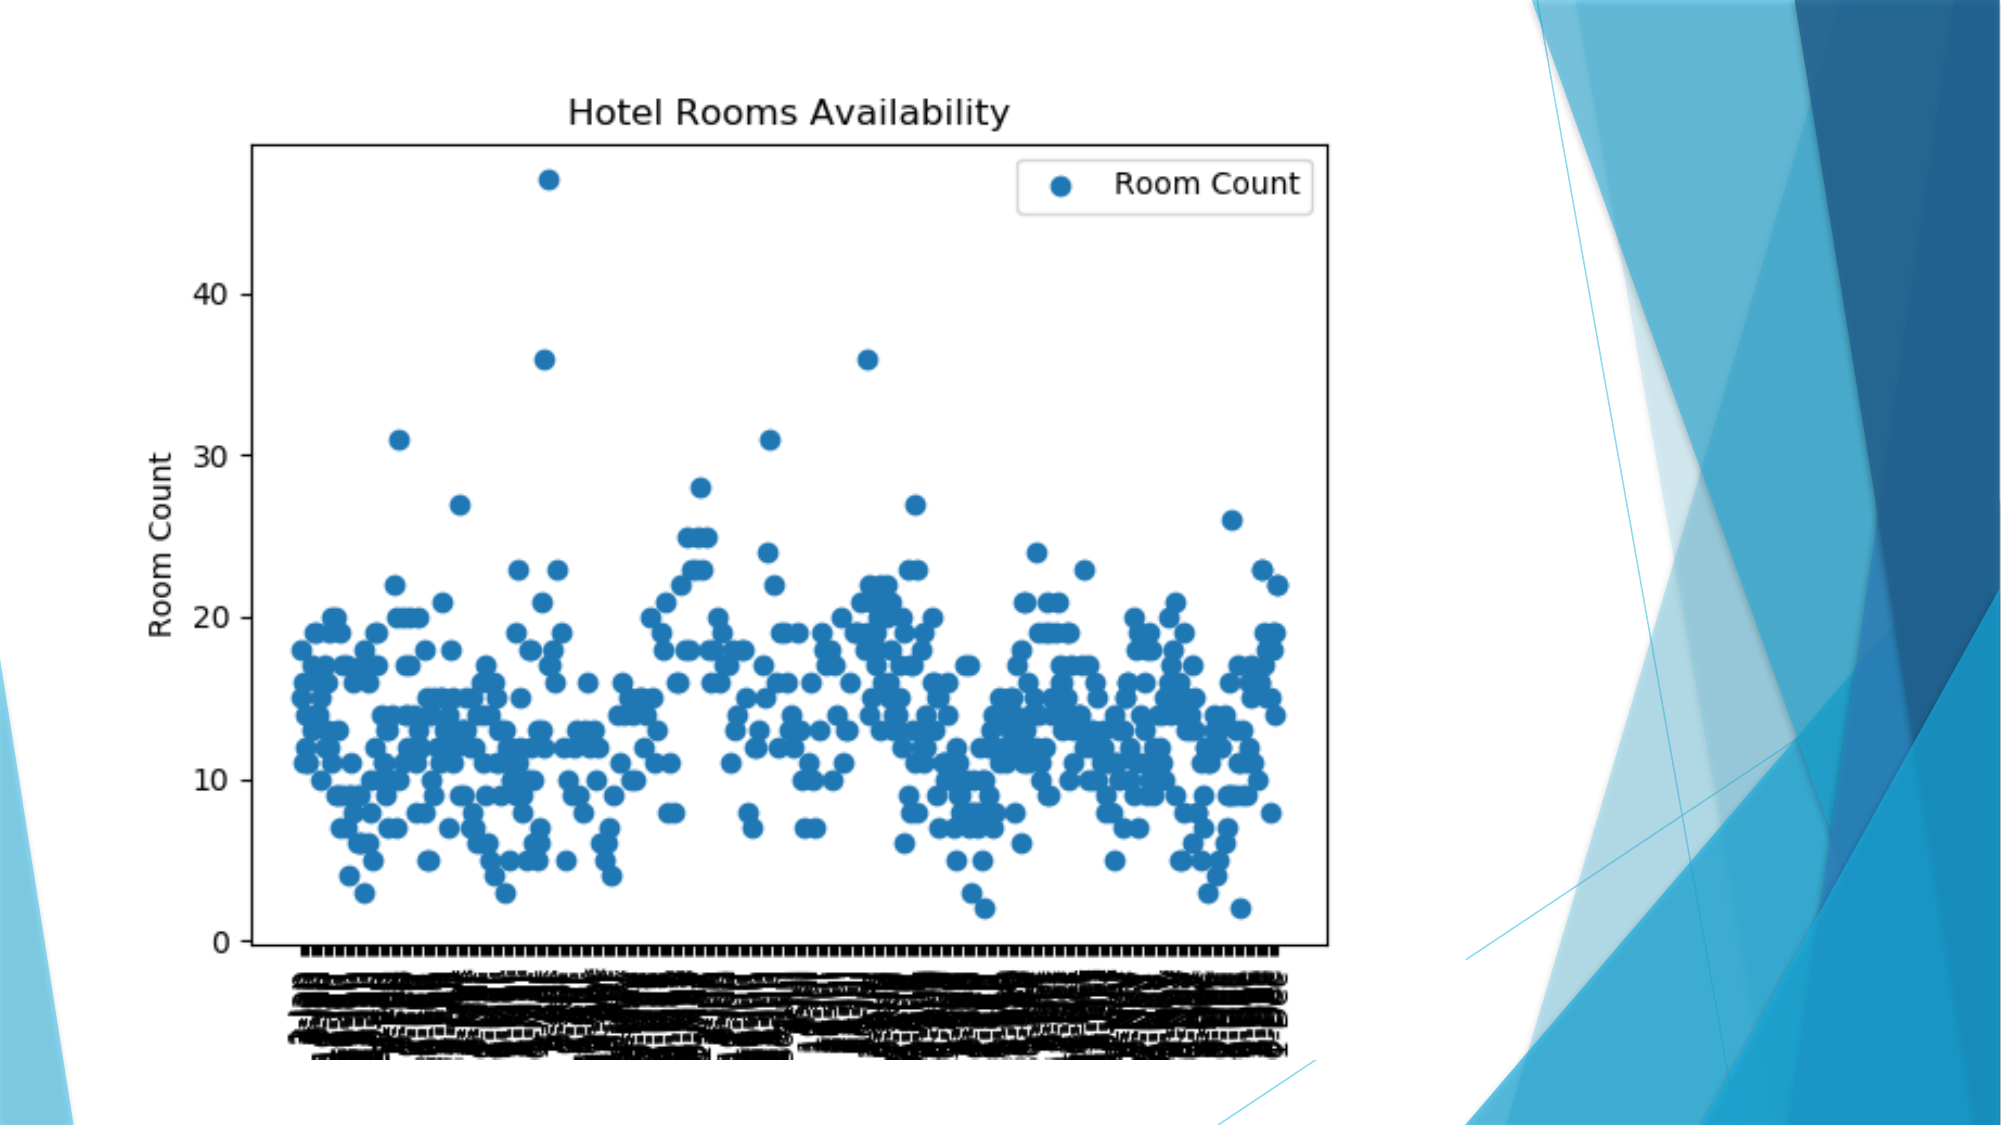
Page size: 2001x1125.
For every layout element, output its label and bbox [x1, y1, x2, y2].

picture [78, 18, 1466, 1060]
